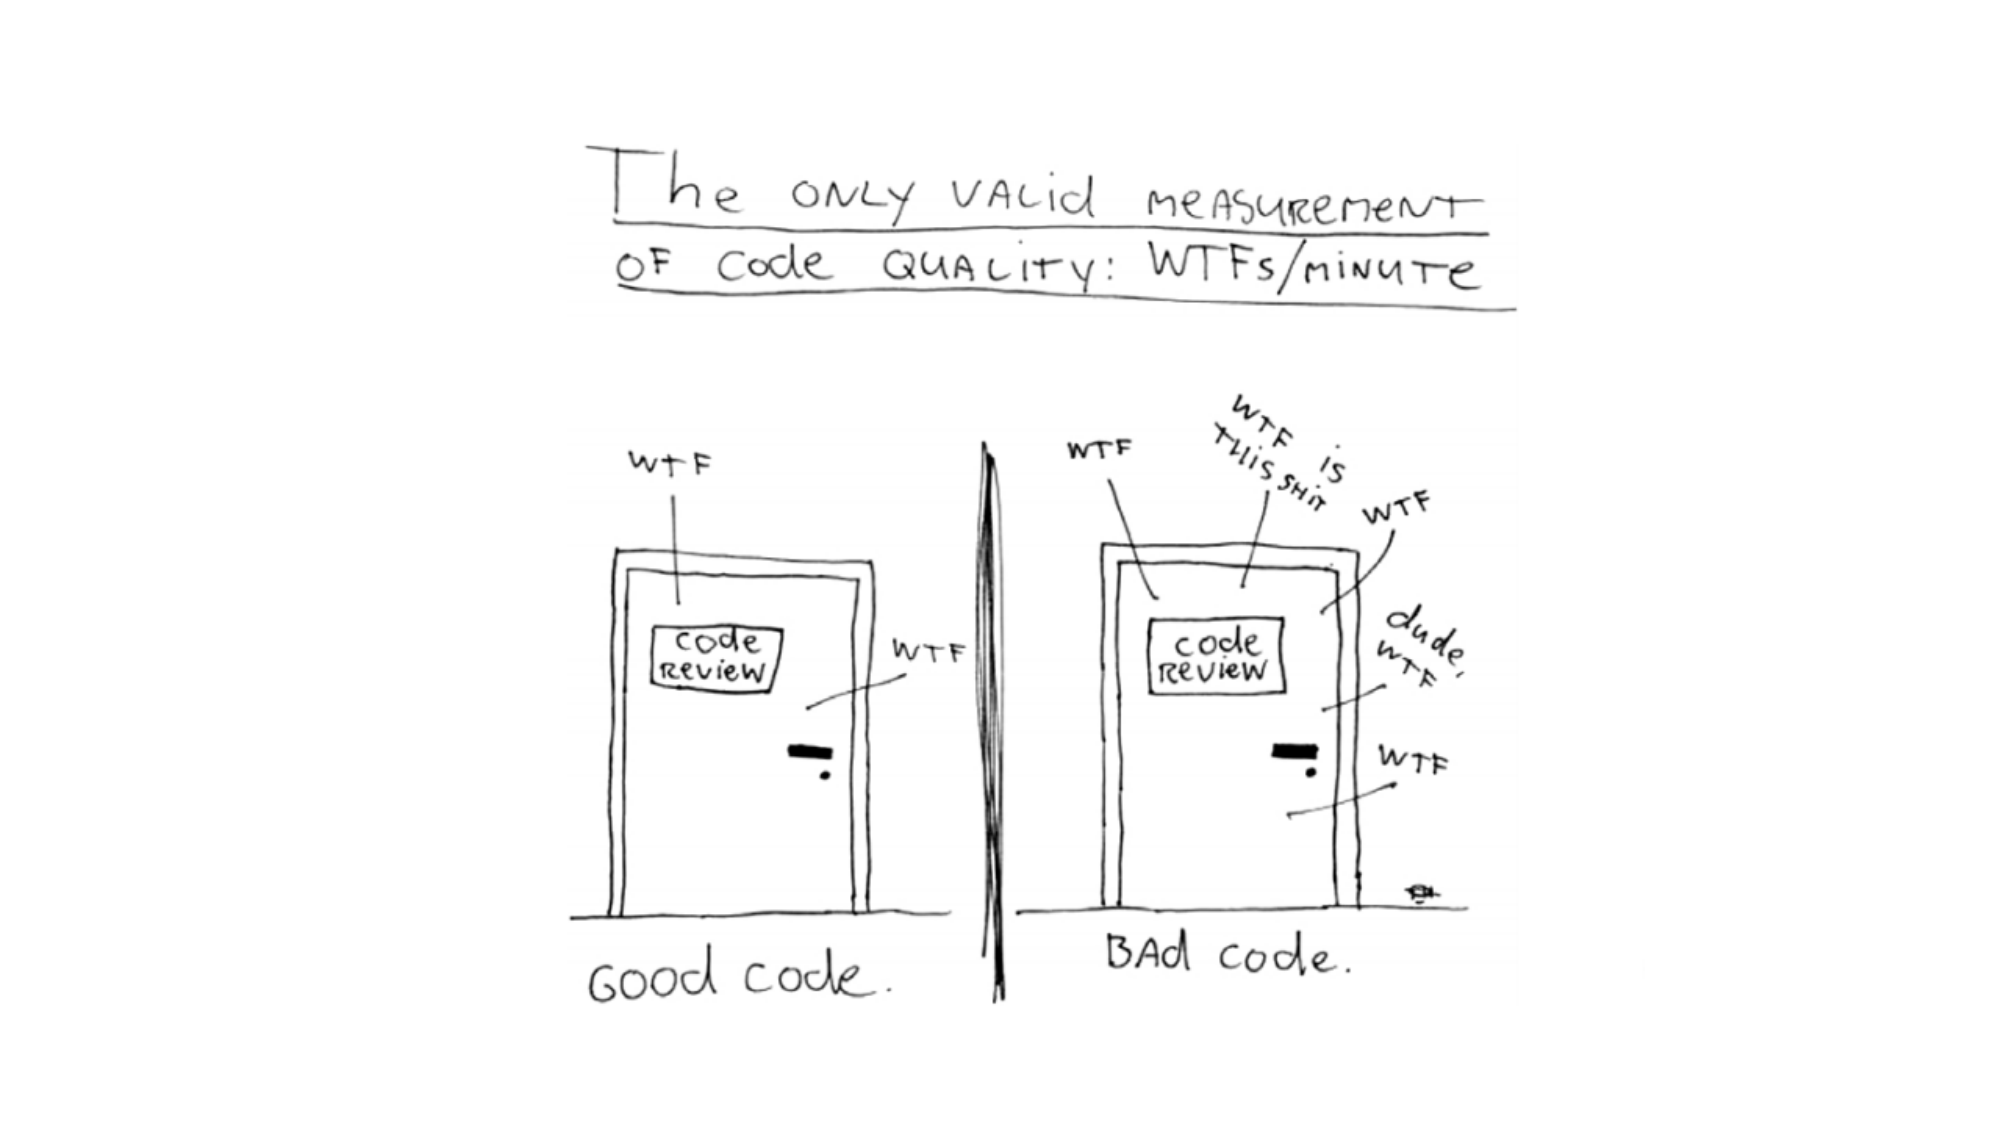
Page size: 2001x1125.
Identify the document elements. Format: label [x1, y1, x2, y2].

picture [355, 104, 1645, 1021]
